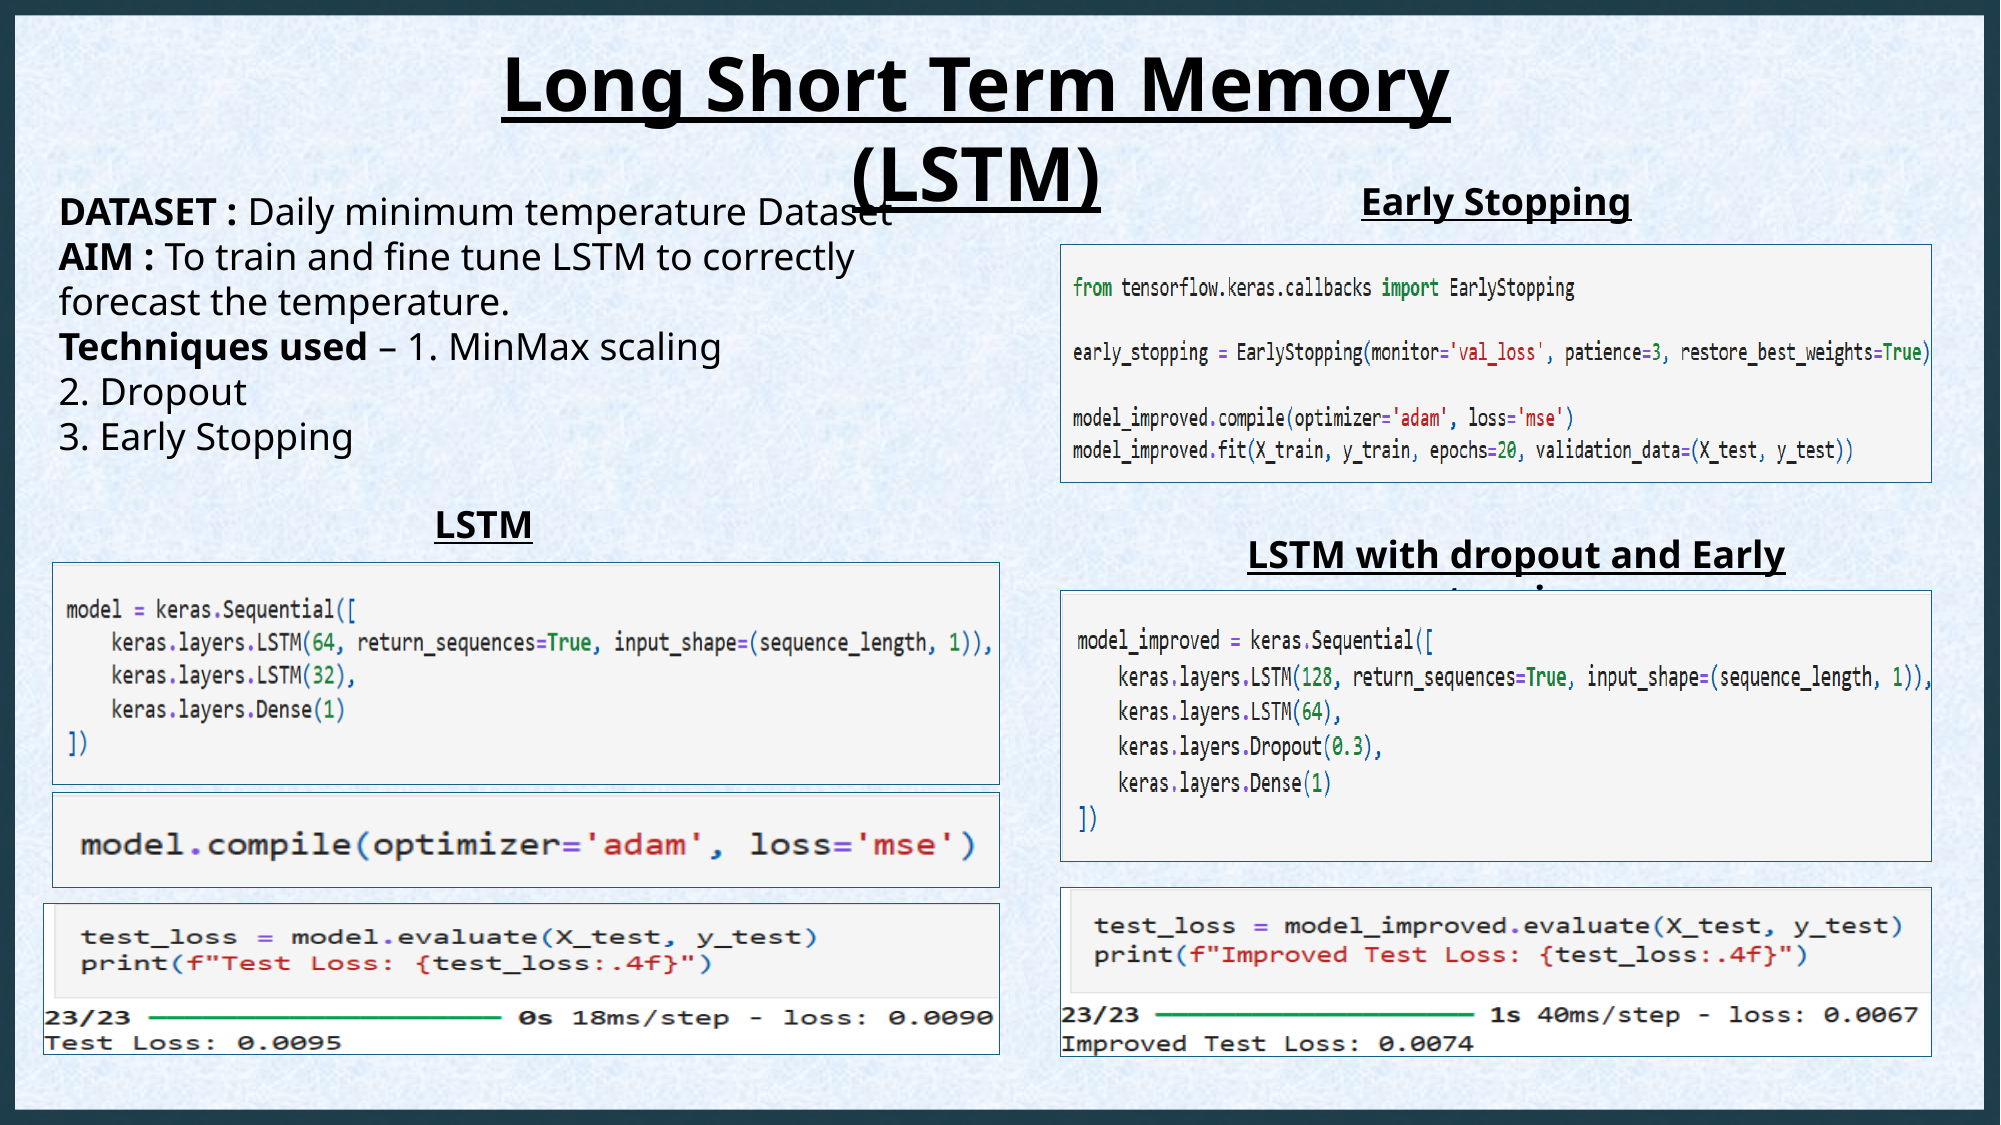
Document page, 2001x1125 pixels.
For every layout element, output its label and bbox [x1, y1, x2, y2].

text_box [0, 0, 2000, 1125]
picture [1060, 886, 1933, 1057]
picture [51, 561, 1001, 785]
picture [51, 792, 1001, 888]
picture [43, 902, 1001, 1055]
picture [1060, 243, 1933, 483]
picture [1060, 590, 1933, 862]
